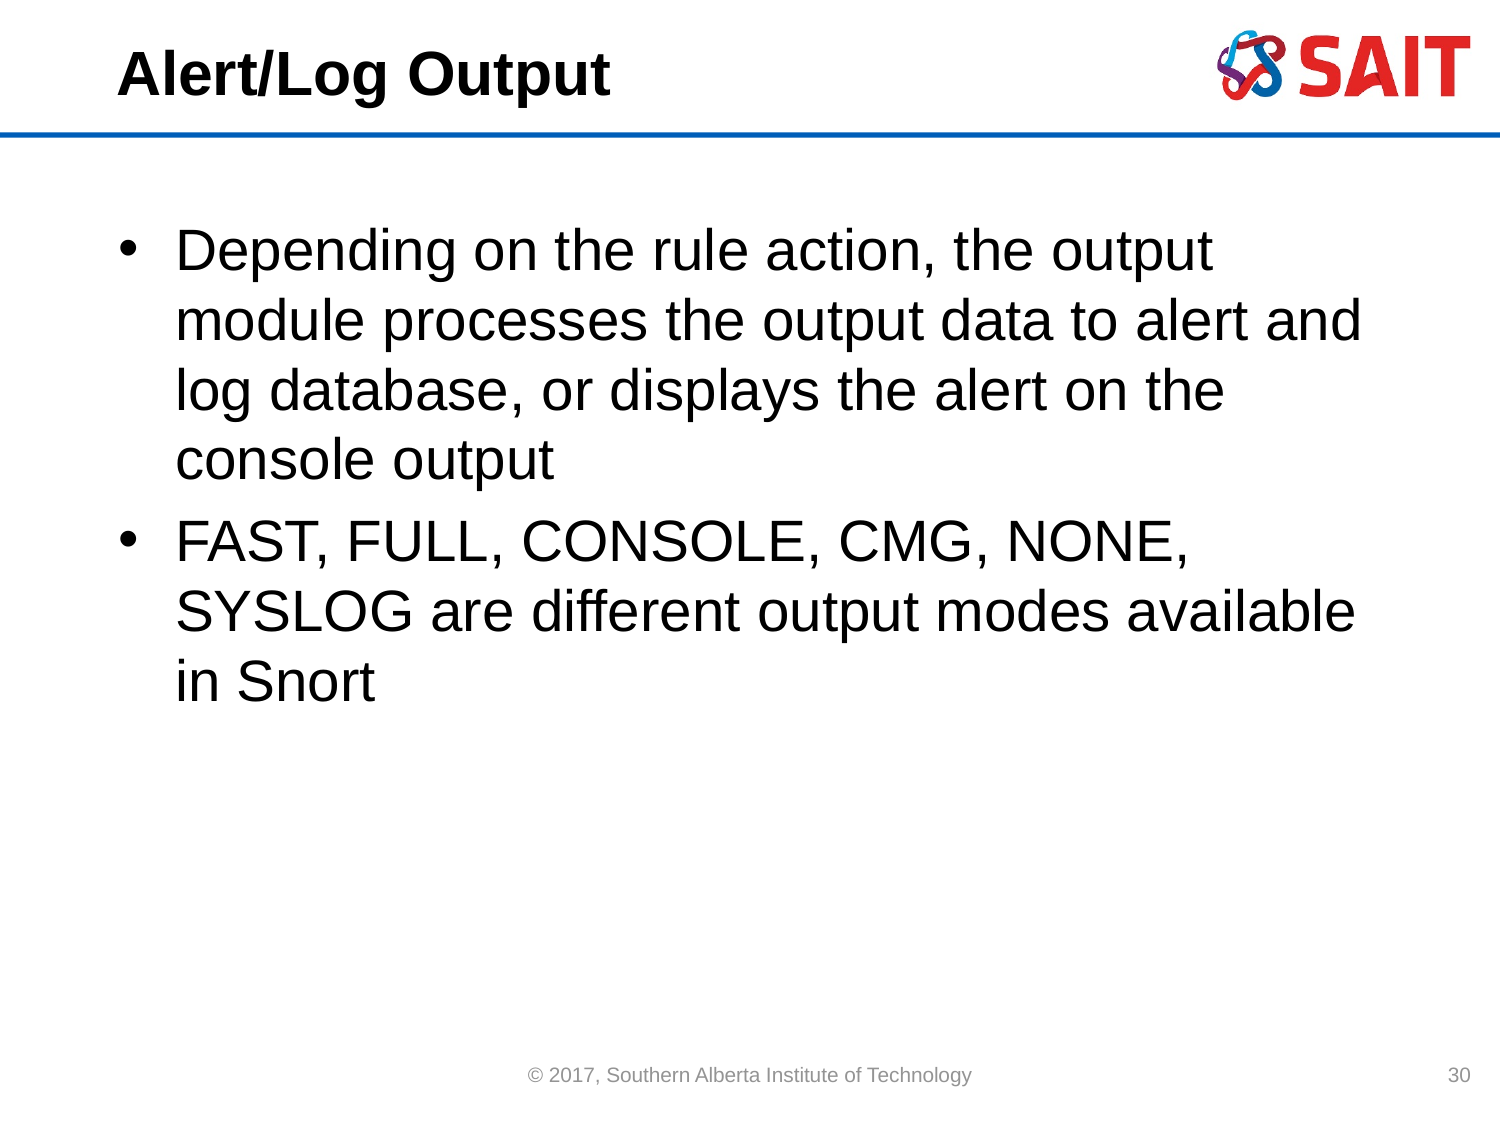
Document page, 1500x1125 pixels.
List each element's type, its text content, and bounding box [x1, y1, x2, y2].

picture [1187, 0, 1500, 130]
title Alert/Log Output [101, 25, 1200, 129]
list Depending on the rule action, the output module processes the output data to alert and log database, or displays the alert on the console output FAST, FULL, CONSOLE, CMG, NONE, SYSLOG are different output modes available in Snort [104, 204, 1391, 1020]
